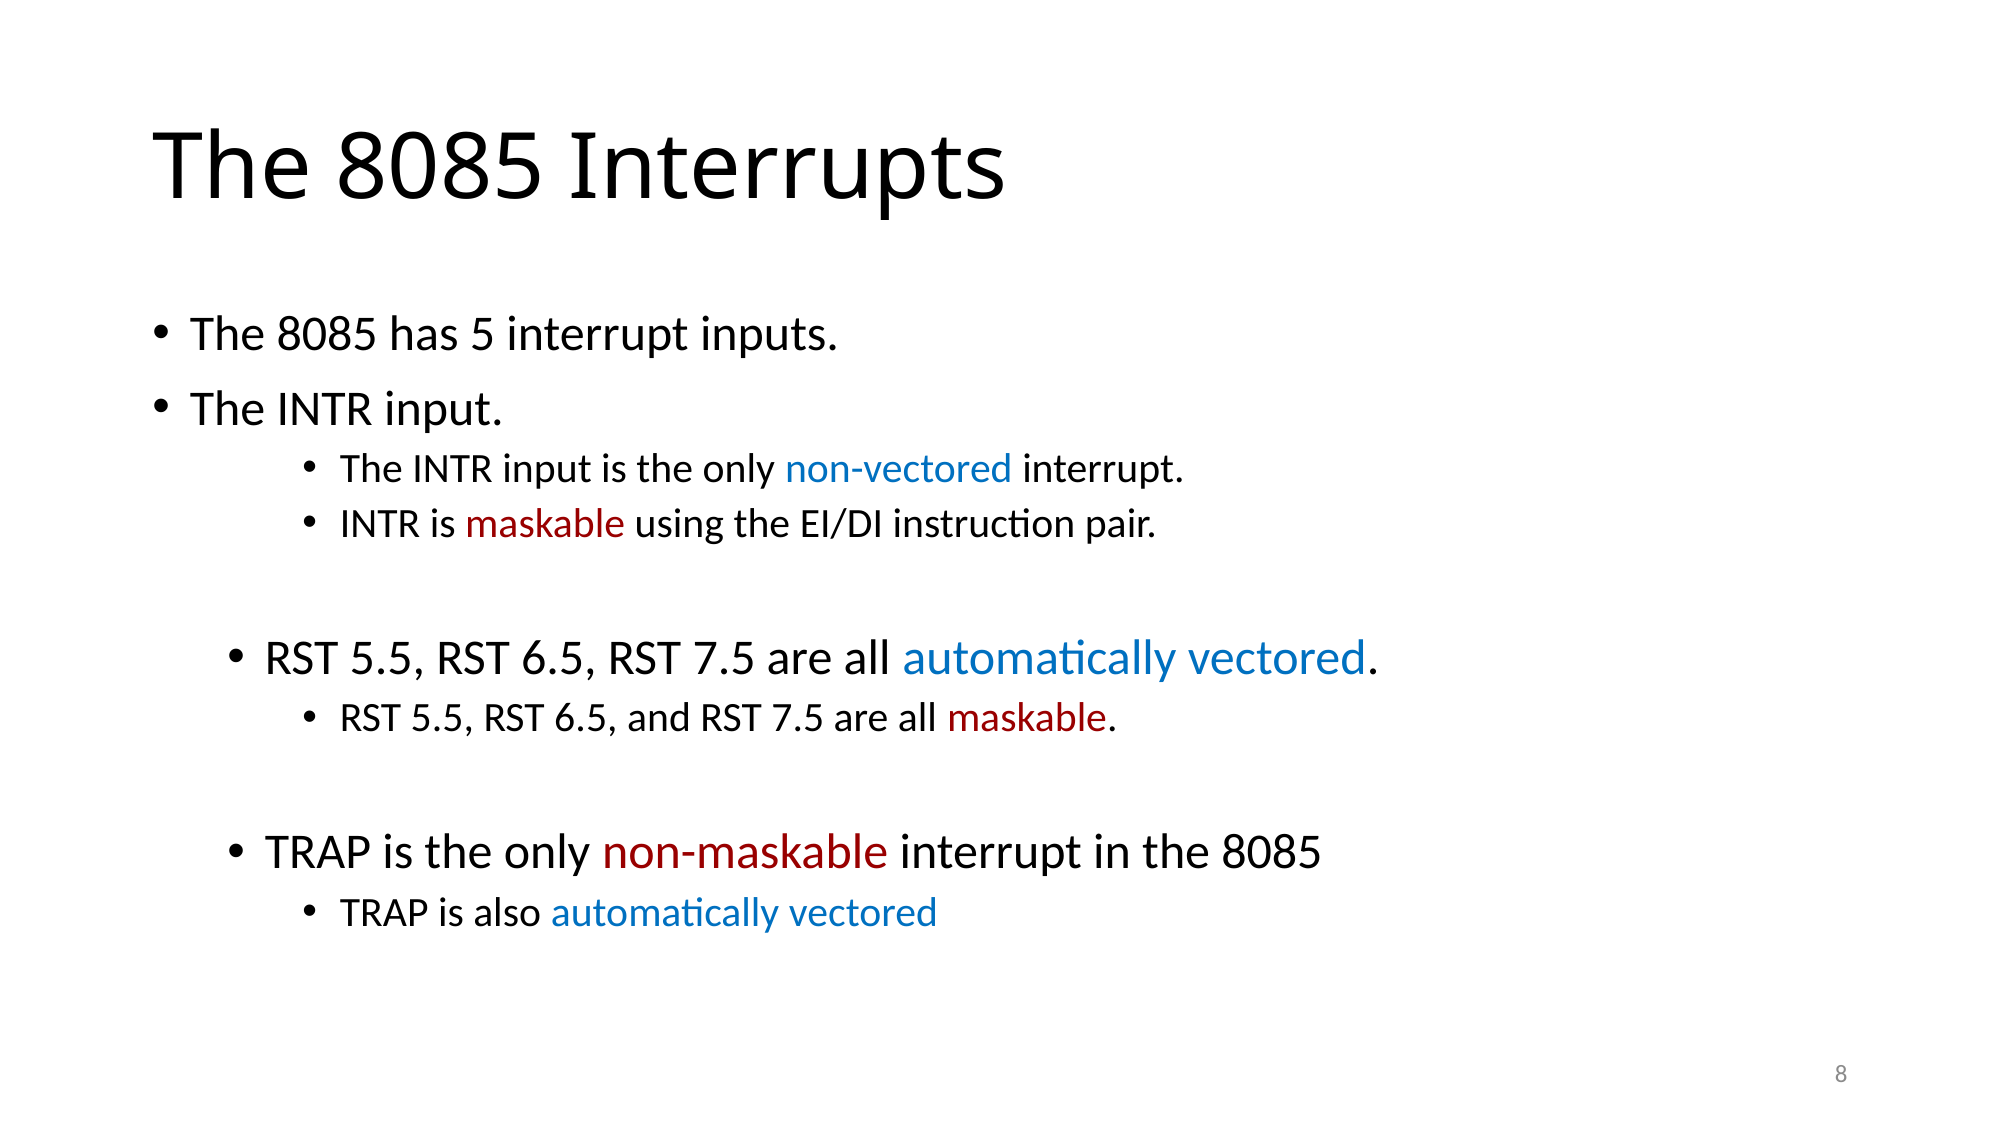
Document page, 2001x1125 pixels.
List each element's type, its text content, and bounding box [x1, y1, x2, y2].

title The 8085 Interrupts [137, 59, 1863, 278]
list The 8085 has 5 interrupt inputs. The INTR input. The INTR input is the only non-vectored interrupt. INTR is maskable using the EI/DI instruction pair. RST 5.5, RST 6.5, RST 7.5 are all automatically vectored. RST 5.5, RST 6.5, and RST 7.5 are all maskable. TRAP is the only non-maskable interrupt in the 8085 TRAP is also automatically vectored [137, 299, 1863, 1014]
slide_number 8 [1412, 1042, 1863, 1103]
